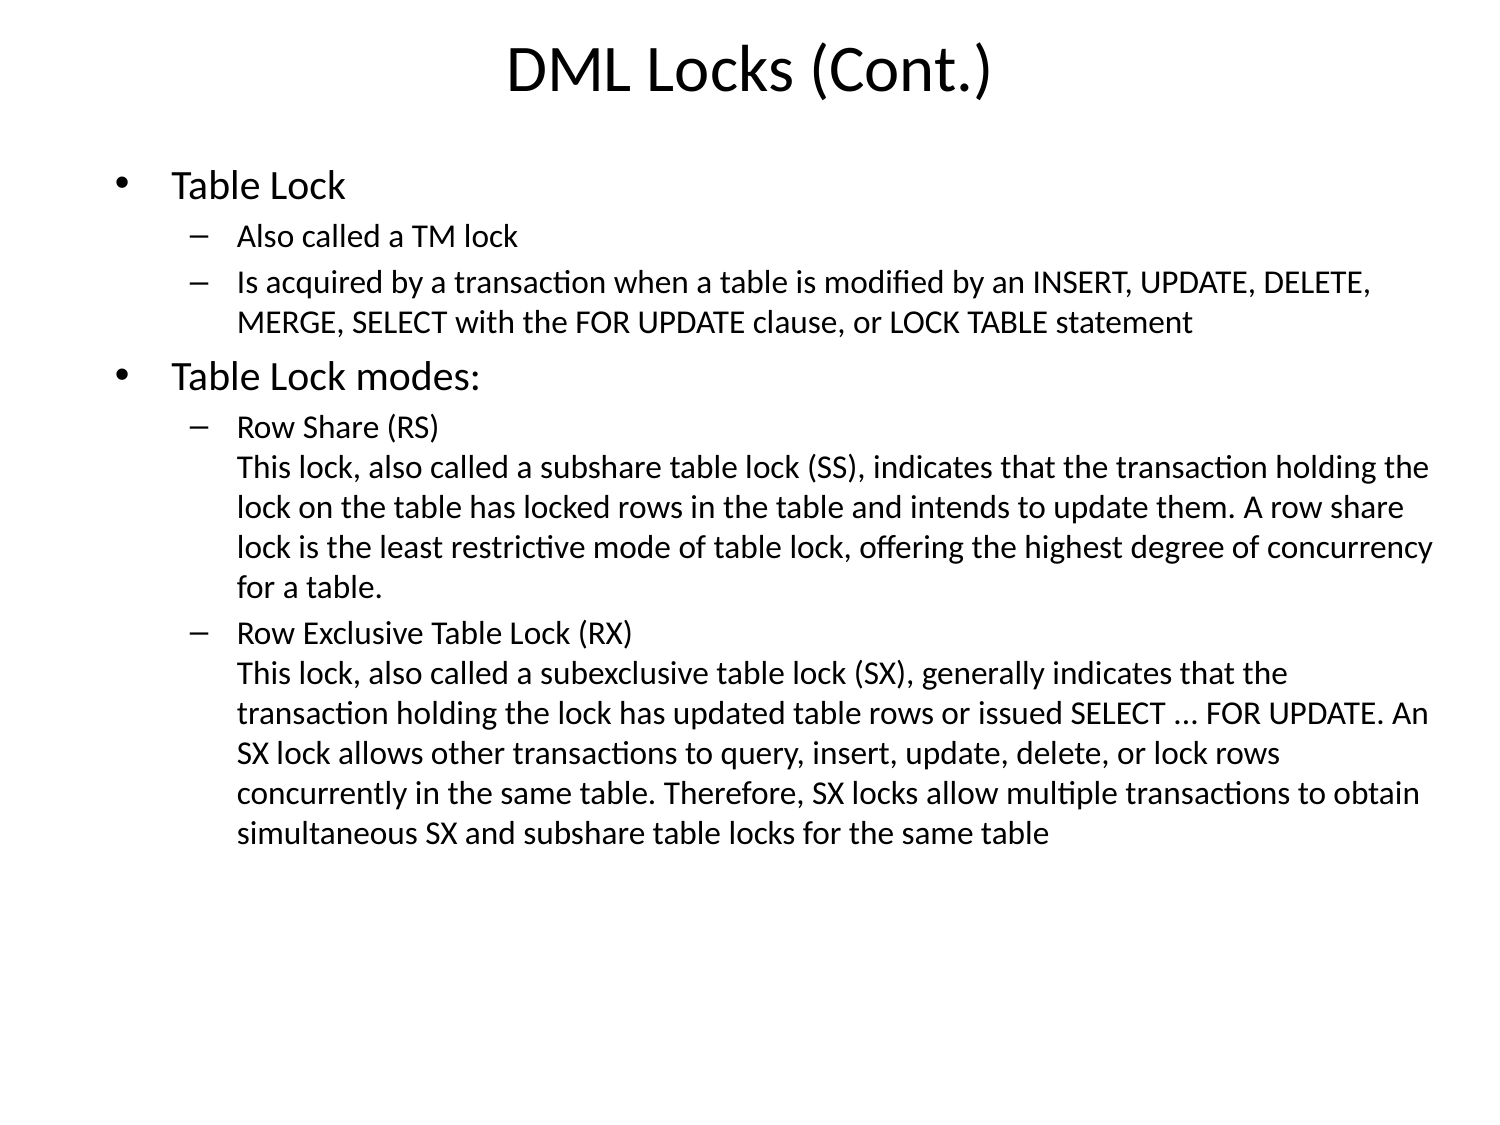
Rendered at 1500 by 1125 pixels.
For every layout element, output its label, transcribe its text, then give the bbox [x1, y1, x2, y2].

title DML Locks (Cont.) [75, 0, 1425, 130]
list Table Lock Also called a TM lock Is acquired by a transaction when a table is modified by an INSERT, UPDATE, DELETE, MERGE, SELECT with the FOR UPDATE clause, or LOCK TABLE statement Table Lock modes: Row Share (RS) This lock, also called a subshare table lock (SS), indicates that the transaction holding the lock on the table has locked rows in the table and intends to update them. A row share lock is the least restrictive mode of table lock, offering the highest degree of concurrency for a table. Row Exclusive Table Lock (RX) This lock, also called a subexclusive table lock (SX), generally indicates that the transaction holding the lock has updated table rows or issued SELECT ... FOR UPDATE. An SX lock allows other transactions to query, insert, update, delete, or lock rows concurrently in the same table. Therefore, SX locks allow multiple transactions to obtain simultaneous SX and subshare table locks for the same table [99, 149, 1450, 1063]
